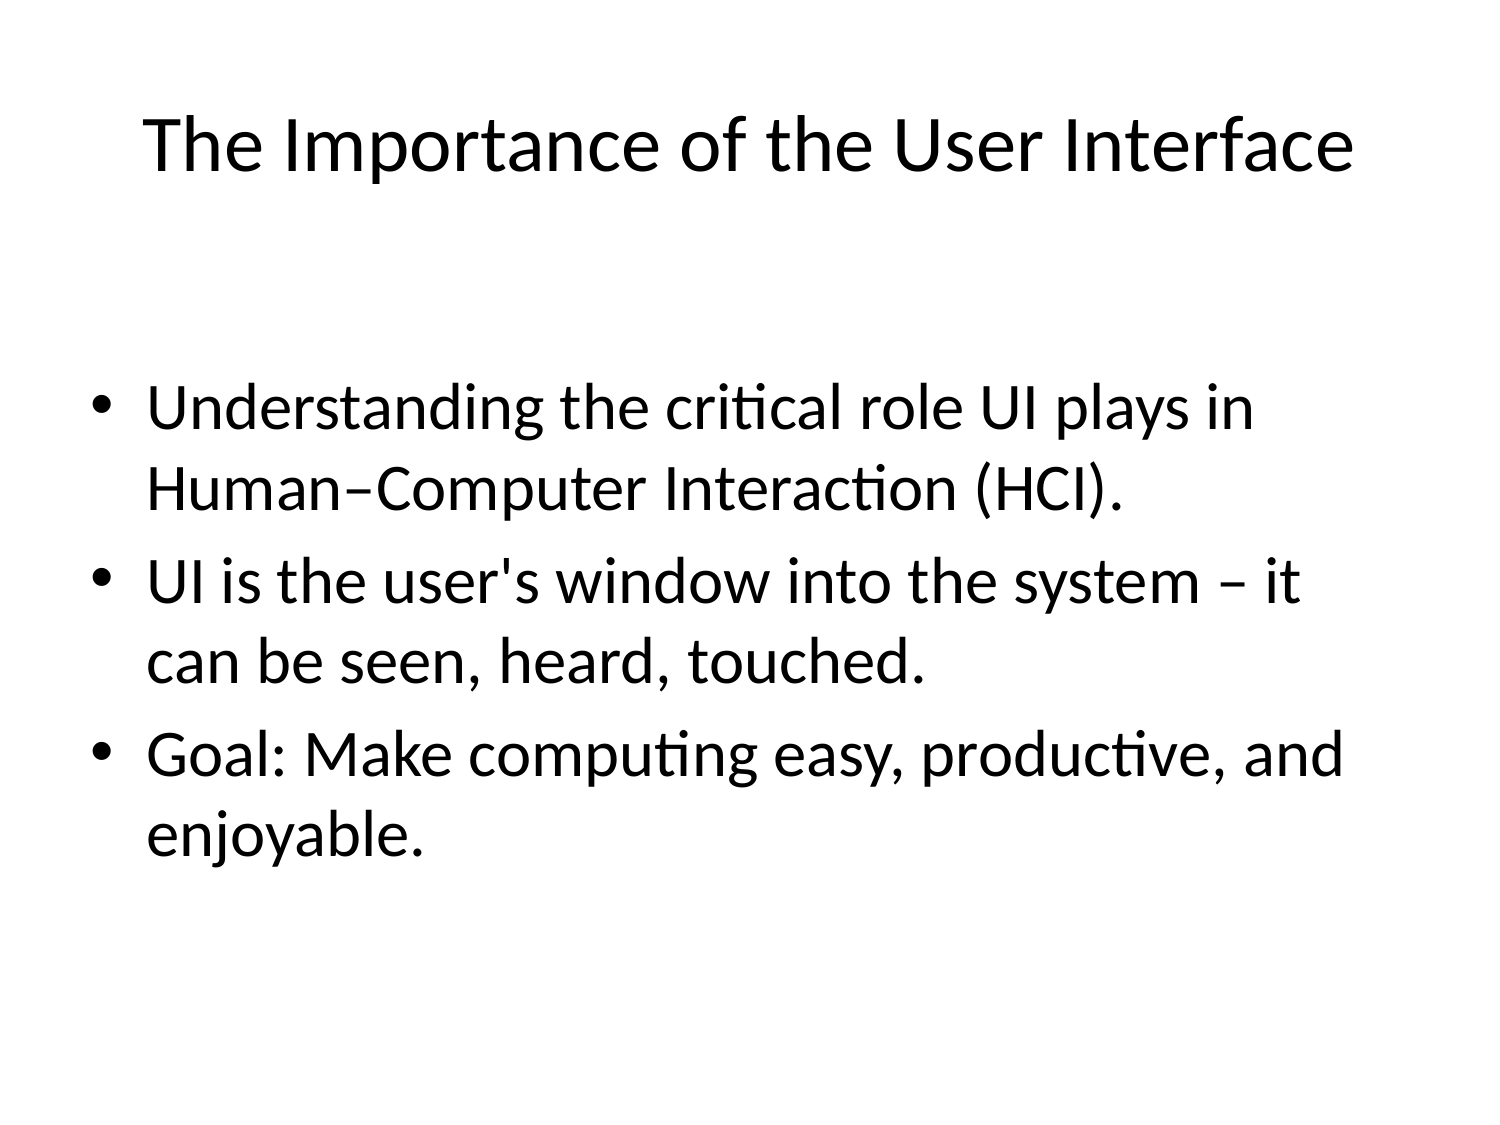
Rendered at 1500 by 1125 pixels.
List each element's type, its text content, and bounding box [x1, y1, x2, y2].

list Understanding the critical role UI plays in Human–Computer Interaction (HCI). UI is the user's window into the system – it can be seen, heard, touched. Goal: Make computing easy, productive, and enjoyable. [75, 262, 1425, 1005]
title The Importance of the User Interface [75, 45, 1425, 233]
